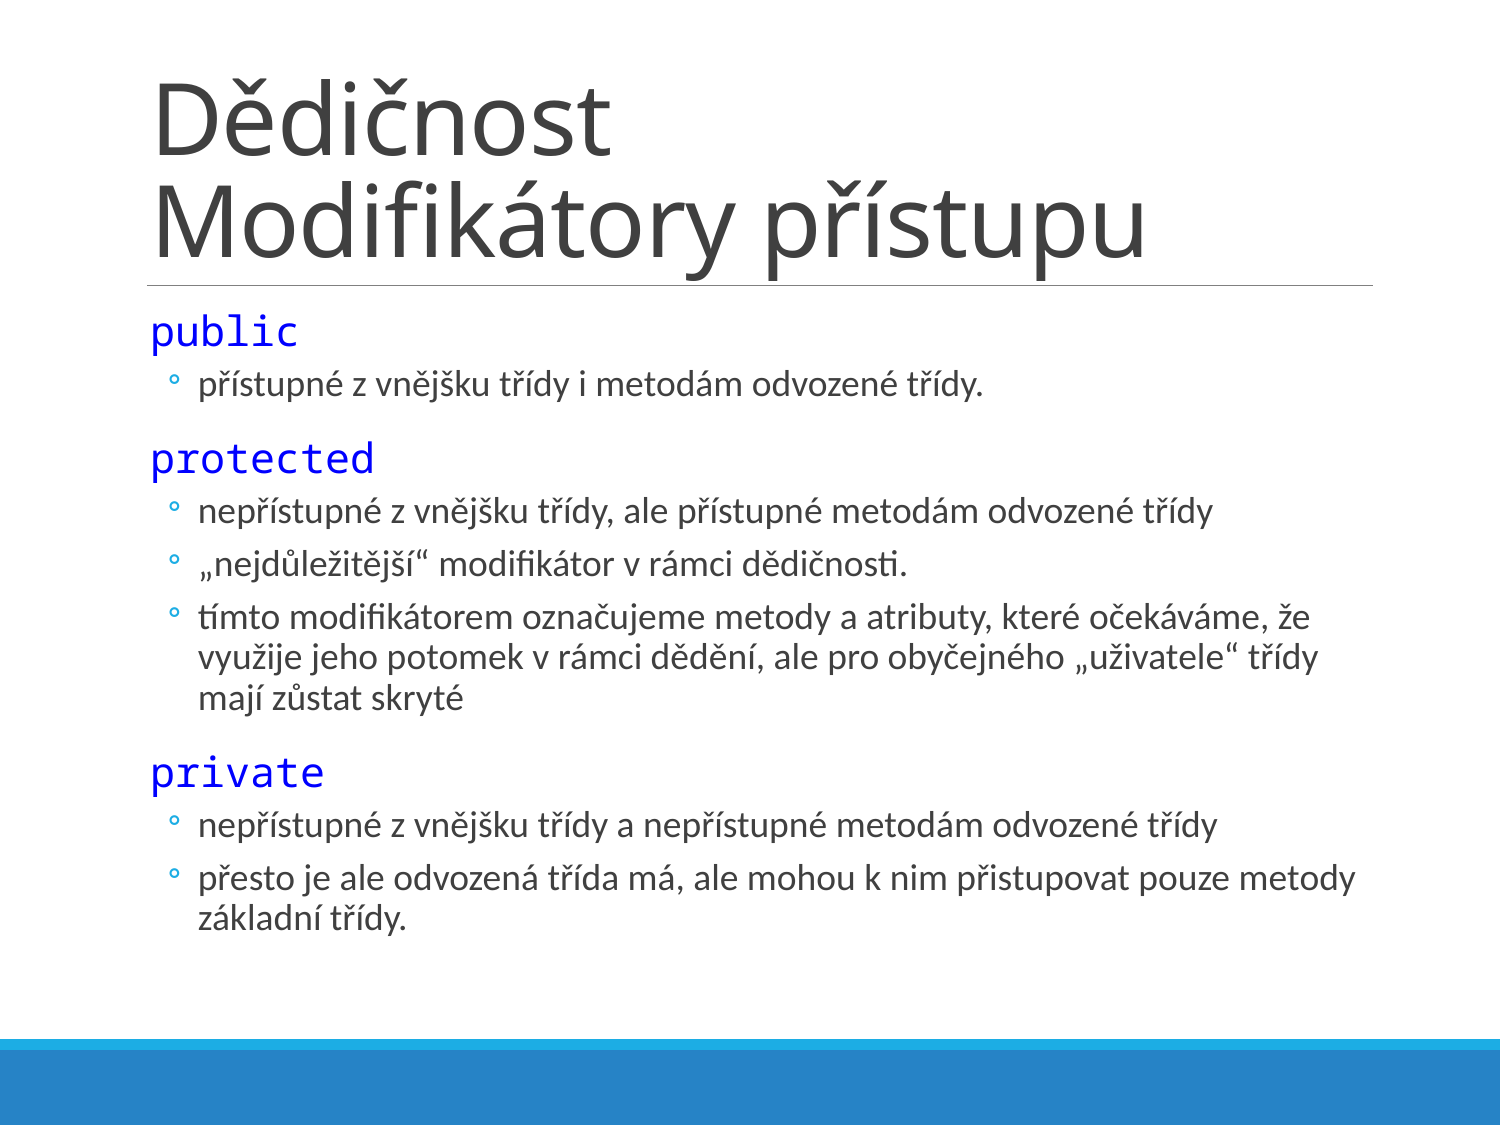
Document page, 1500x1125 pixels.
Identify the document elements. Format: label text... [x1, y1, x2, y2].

title Dědičnost Modifikátory přístupu [135, 47, 1373, 285]
list public přístupné z vnějšku třídy i metodám odvozené třídy. protected nepřístupné z vnějšku třídy, ale přístupné metodám odvozené třídy „nejdůležitější“ modifikátor v rámci dědičnosti. tímto modifikátorem označujeme metody a atributy, které očekáváme, že využije jeho potomek v rámci dědění, ale pro obyčejného „uživatele“ třídy mají zůstat skryté private nepřístupné z vnějšku třídy a nepřístupné metodám odvozené třídy přesto je ale odvozená třída má, ale mohou k nim přistupovat pouze metody základní třídy. [135, 302, 1373, 963]
